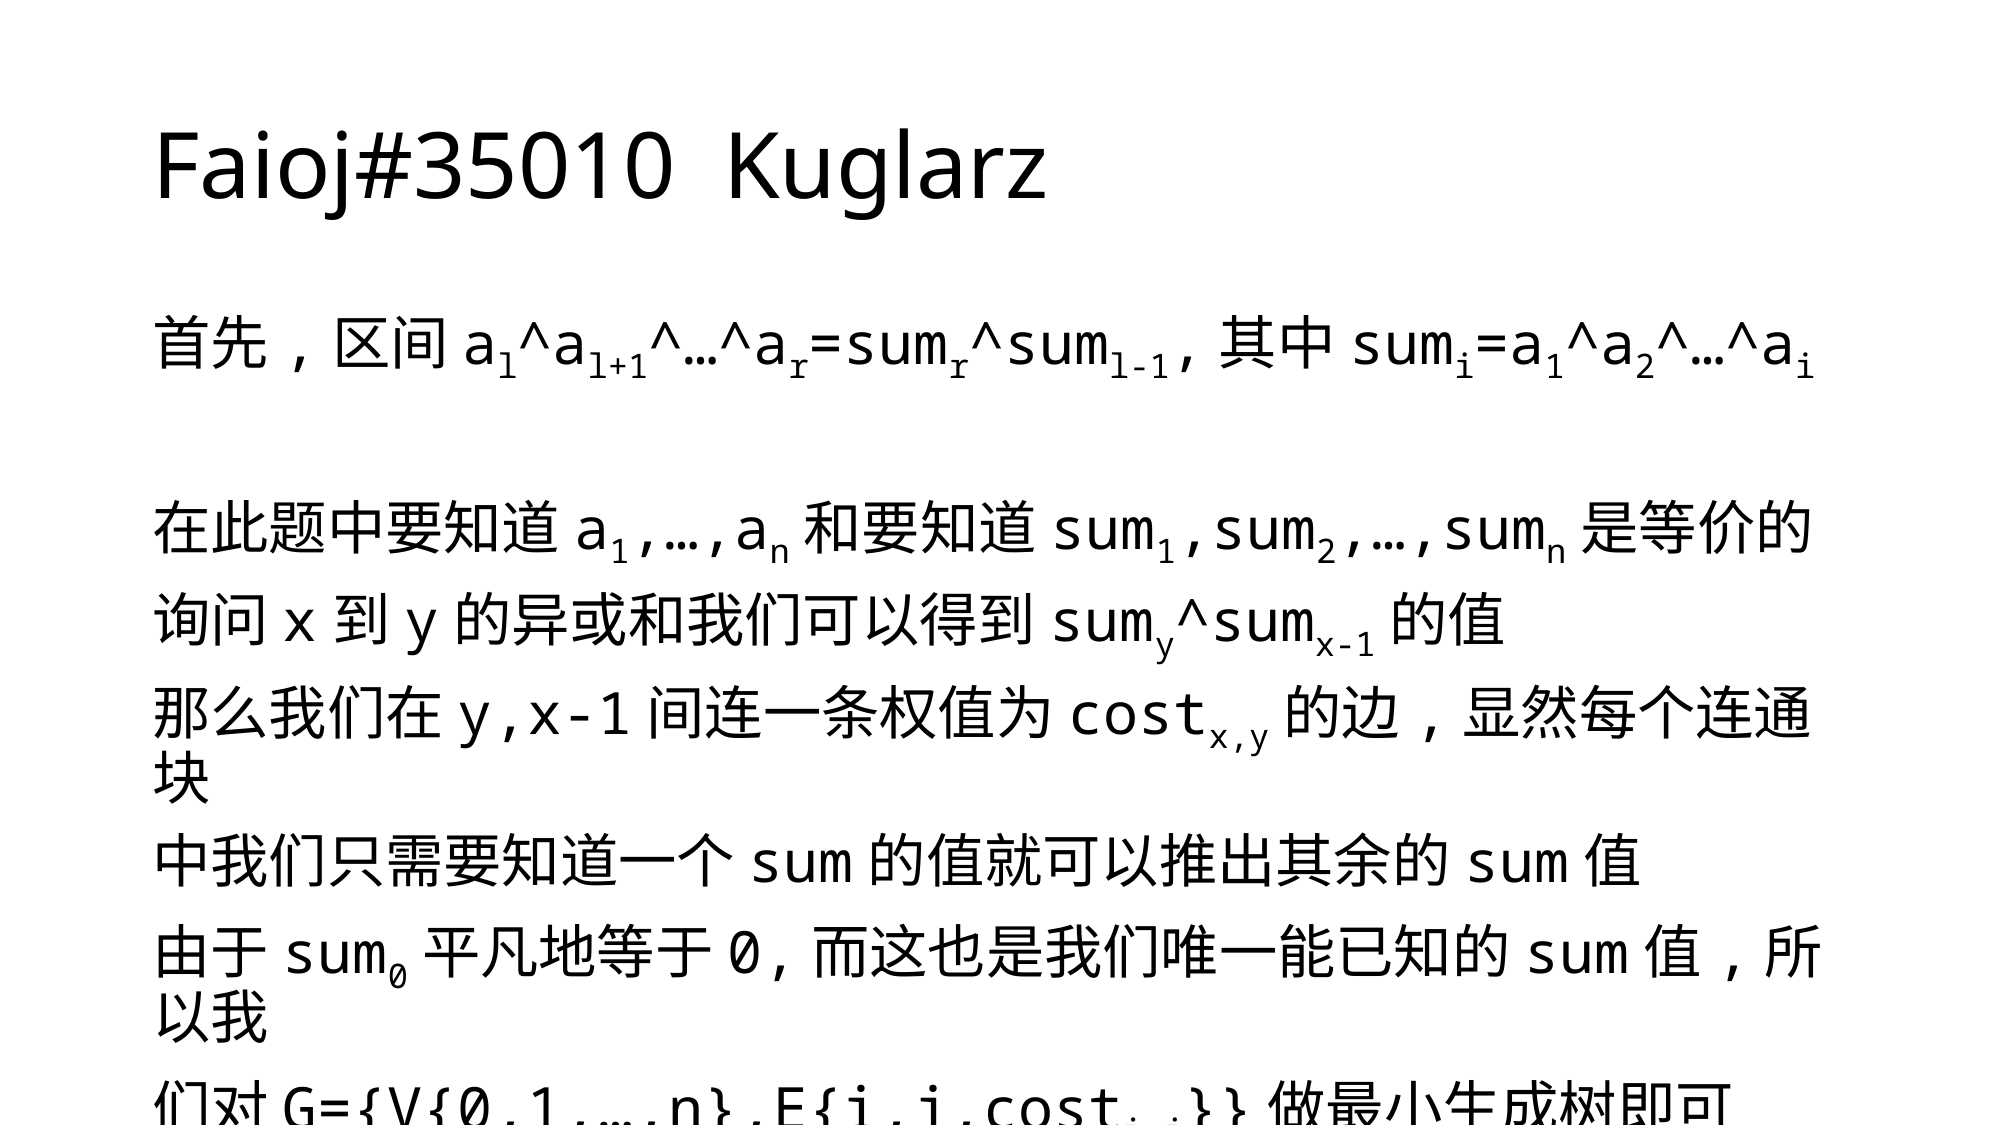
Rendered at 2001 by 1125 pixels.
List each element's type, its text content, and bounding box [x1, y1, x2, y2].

list 首先,区间al^al+1^…^ar=sumr^suml-1,其中sumi=a1^a2^…^ai 在此题中要知道a1,…,an和要知道sum1,sum2,…,sumn是等价的 询问x到y的异或和我们可以得到sumy^sumx-1的值 那么我们在y,x-1间连一条权值为costx,y的边,显然每个连通块 中我们只需要知道一个sum的值就可以推出其余的sum值 由于sum0平凡地等于0,而这也是我们唯一能已知的sum值,所以我 们对G={V{0,1,…,n},E{i,j,costi,j}}做最小生成树即可 [137, 299, 1863, 1014]
title Faioj#35010 Kuglarz [137, 59, 1863, 278]
